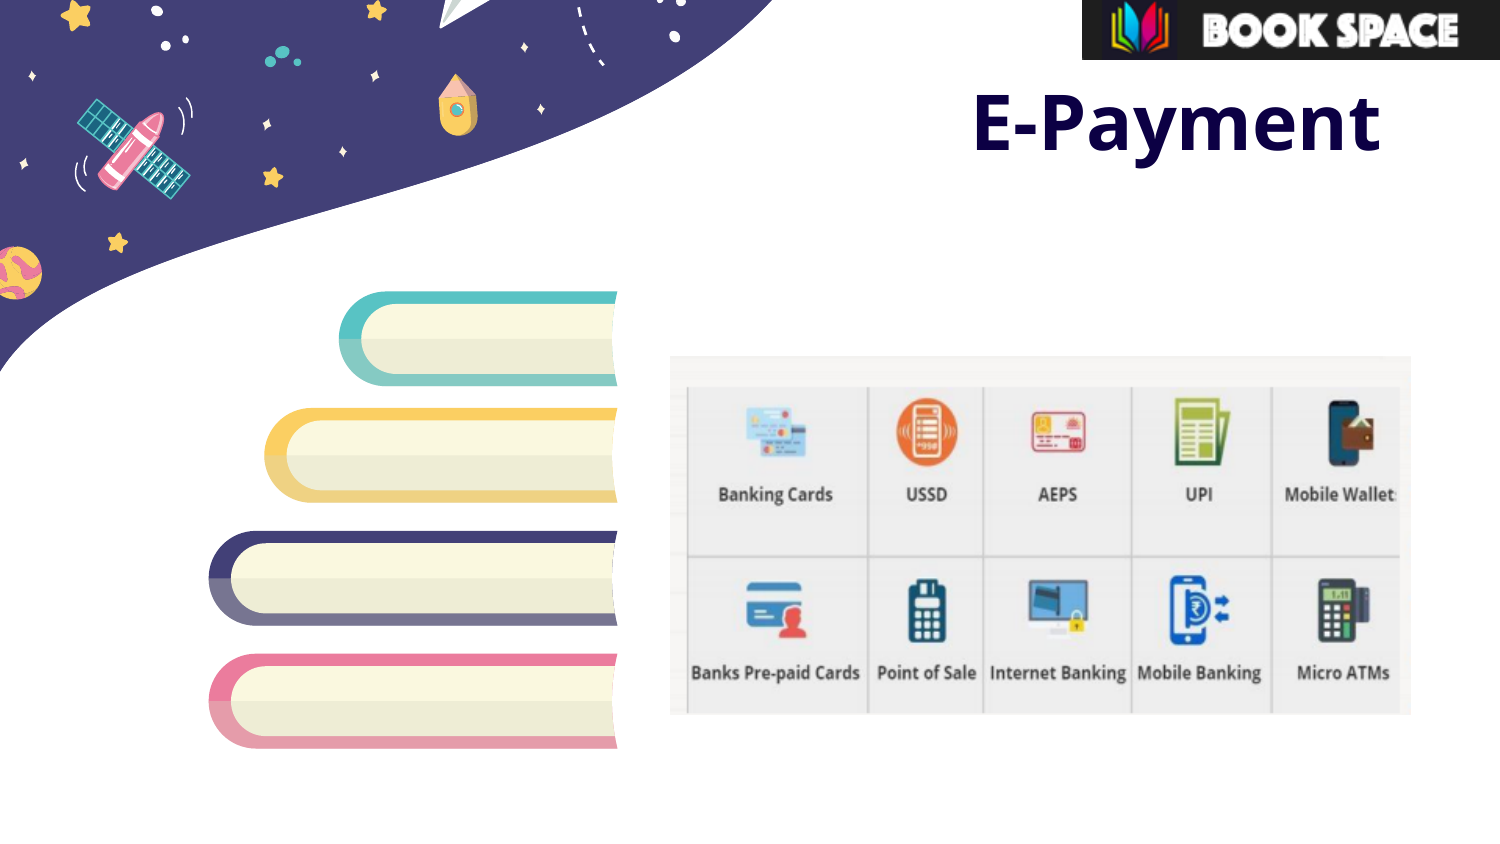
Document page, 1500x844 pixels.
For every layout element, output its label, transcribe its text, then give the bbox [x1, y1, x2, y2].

title E-Payment [750, 72, 1382, 167]
picture [669, 356, 1411, 715]
picture [1082, 0, 1500, 60]
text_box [208, 291, 618, 749]
